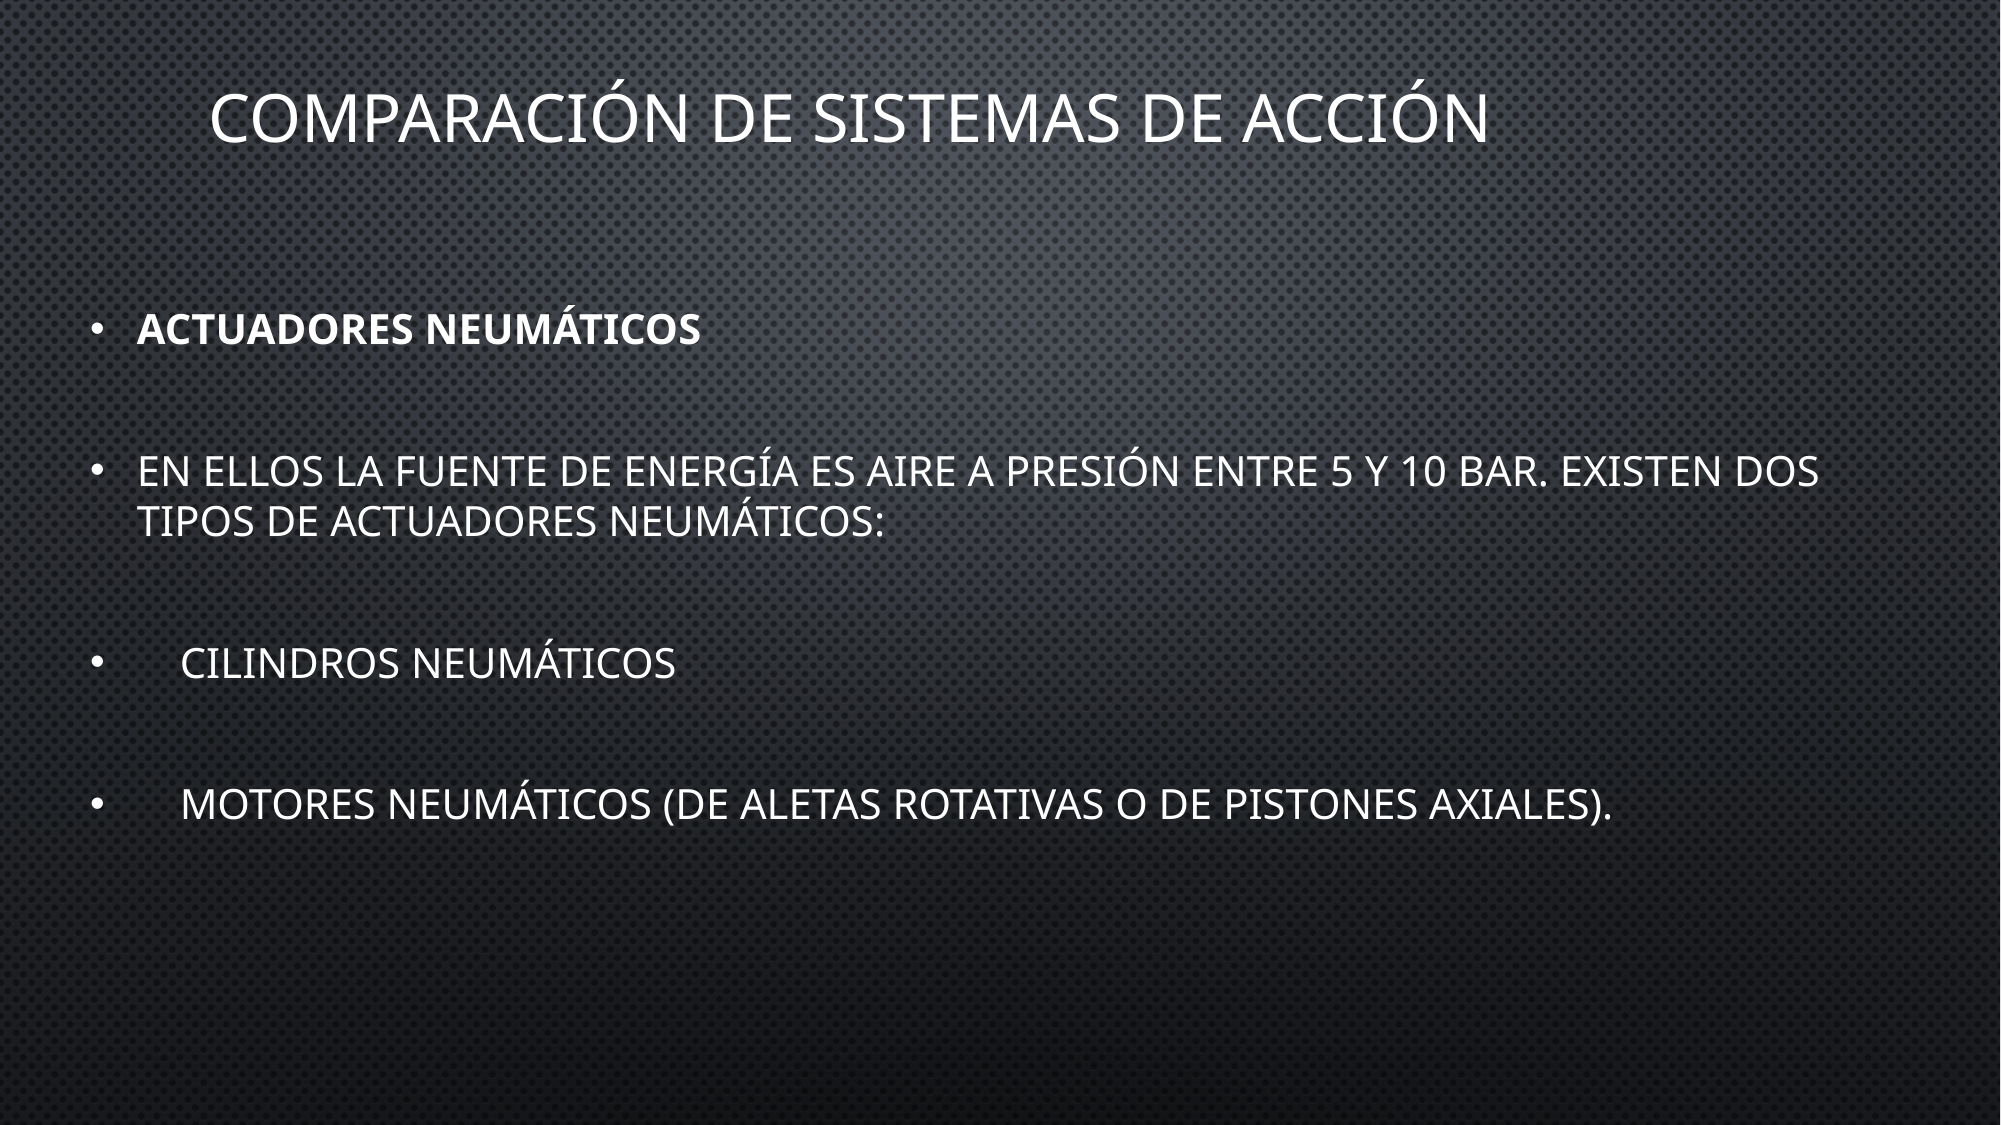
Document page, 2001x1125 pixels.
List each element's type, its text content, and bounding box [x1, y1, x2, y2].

list Actuadores neumáticos En ellos la fuente de energía es aire a presión entre 5 y 10 bar. Existen dos tipos de actuadores neumáticos: Cilindros neumáticos Motores neumáticos (de aletas rotativas o de pistones axiales). [75, 206, 1932, 1067]
text_box Comparación de sistemas de acción [193, 0, 1819, 313]
